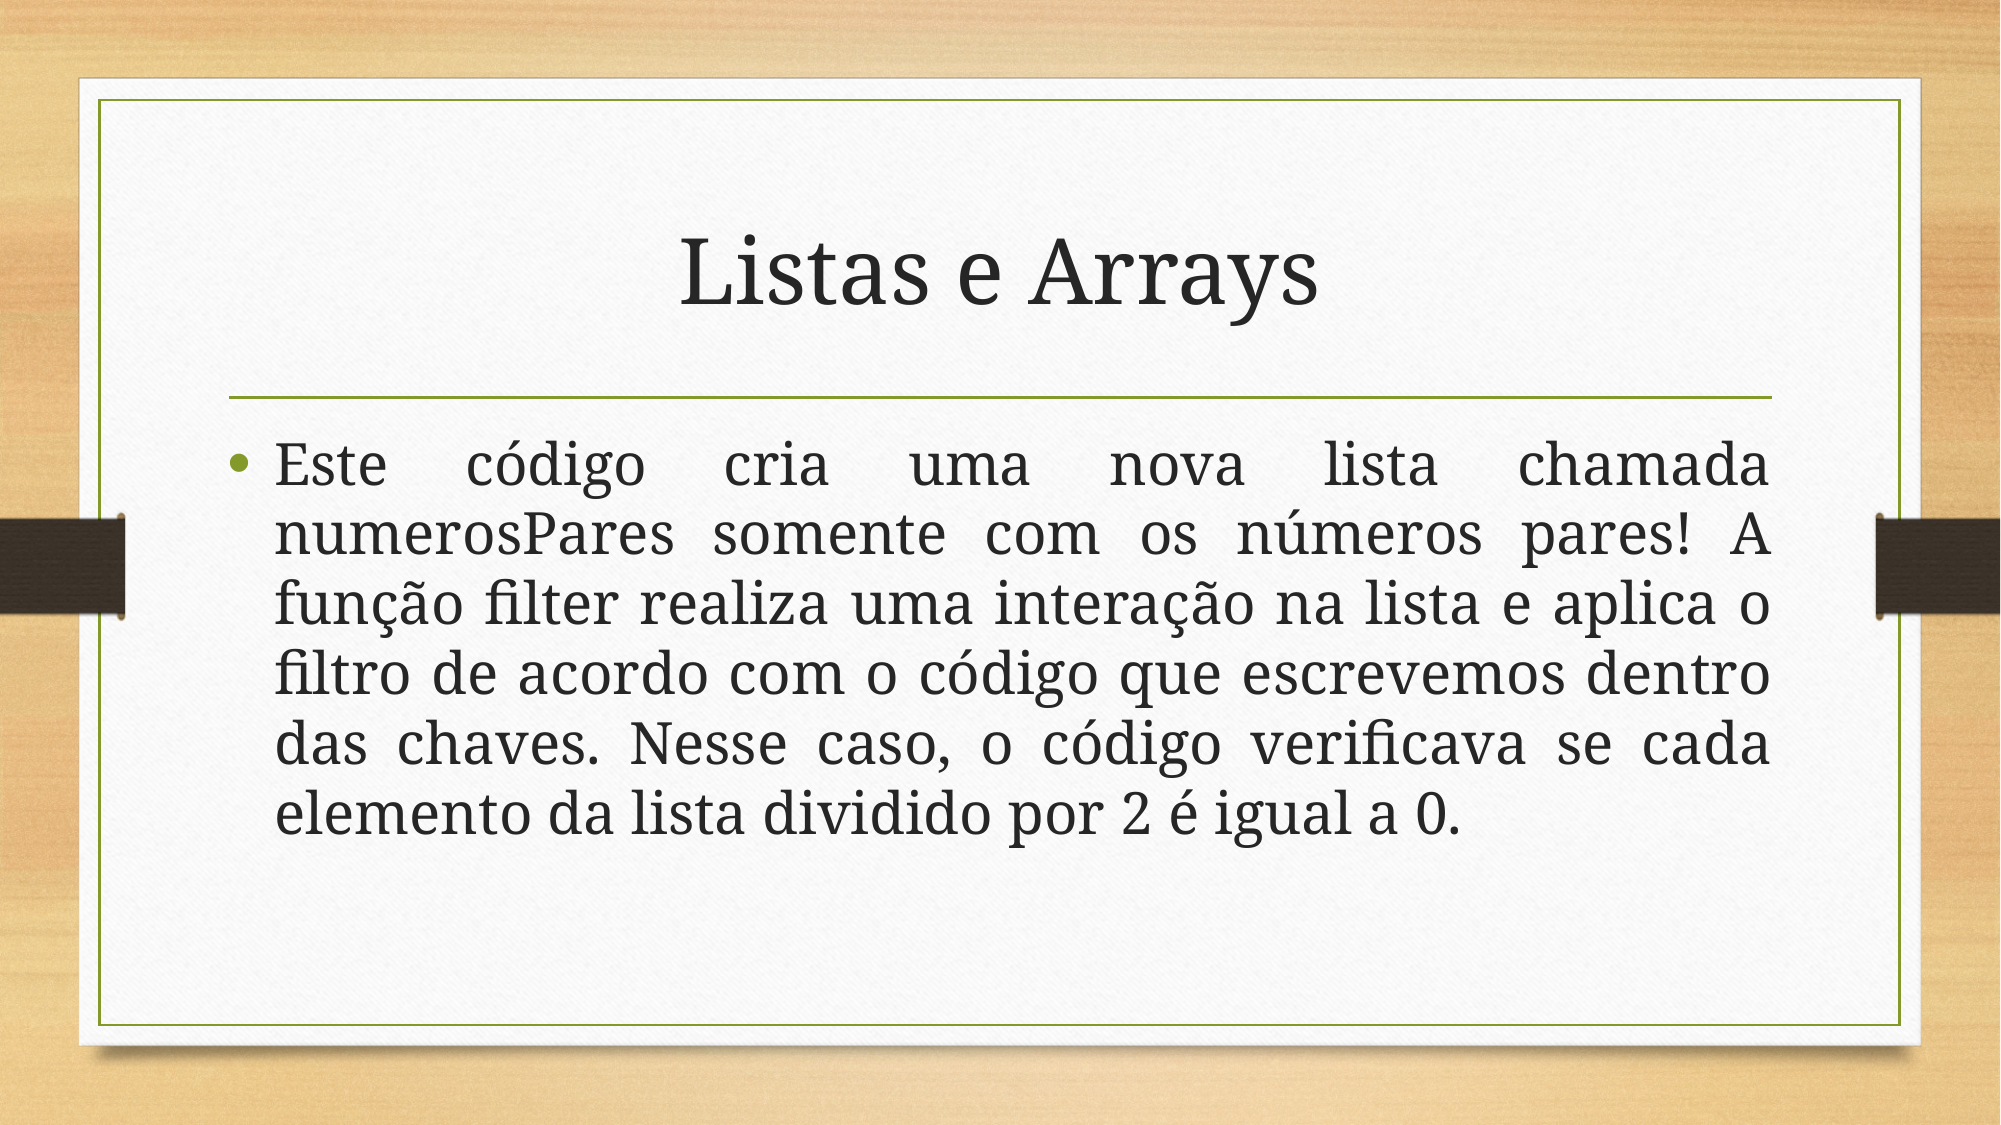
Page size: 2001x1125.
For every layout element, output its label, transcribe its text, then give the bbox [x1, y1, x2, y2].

list Este código cria uma nova lista chamada numerosPares somente com os números pares! A função filter realiza uma interação na lista e aplica o filtro de acordo com o código que escrevemos dentro das chaves. Nesse caso, o código verificava se cada elemento da lista dividido por 2 é igual a 0. [212, 419, 1788, 964]
title Listas e Arrays [212, 161, 1788, 375]
picture [0, 0, 2001, 1125]
